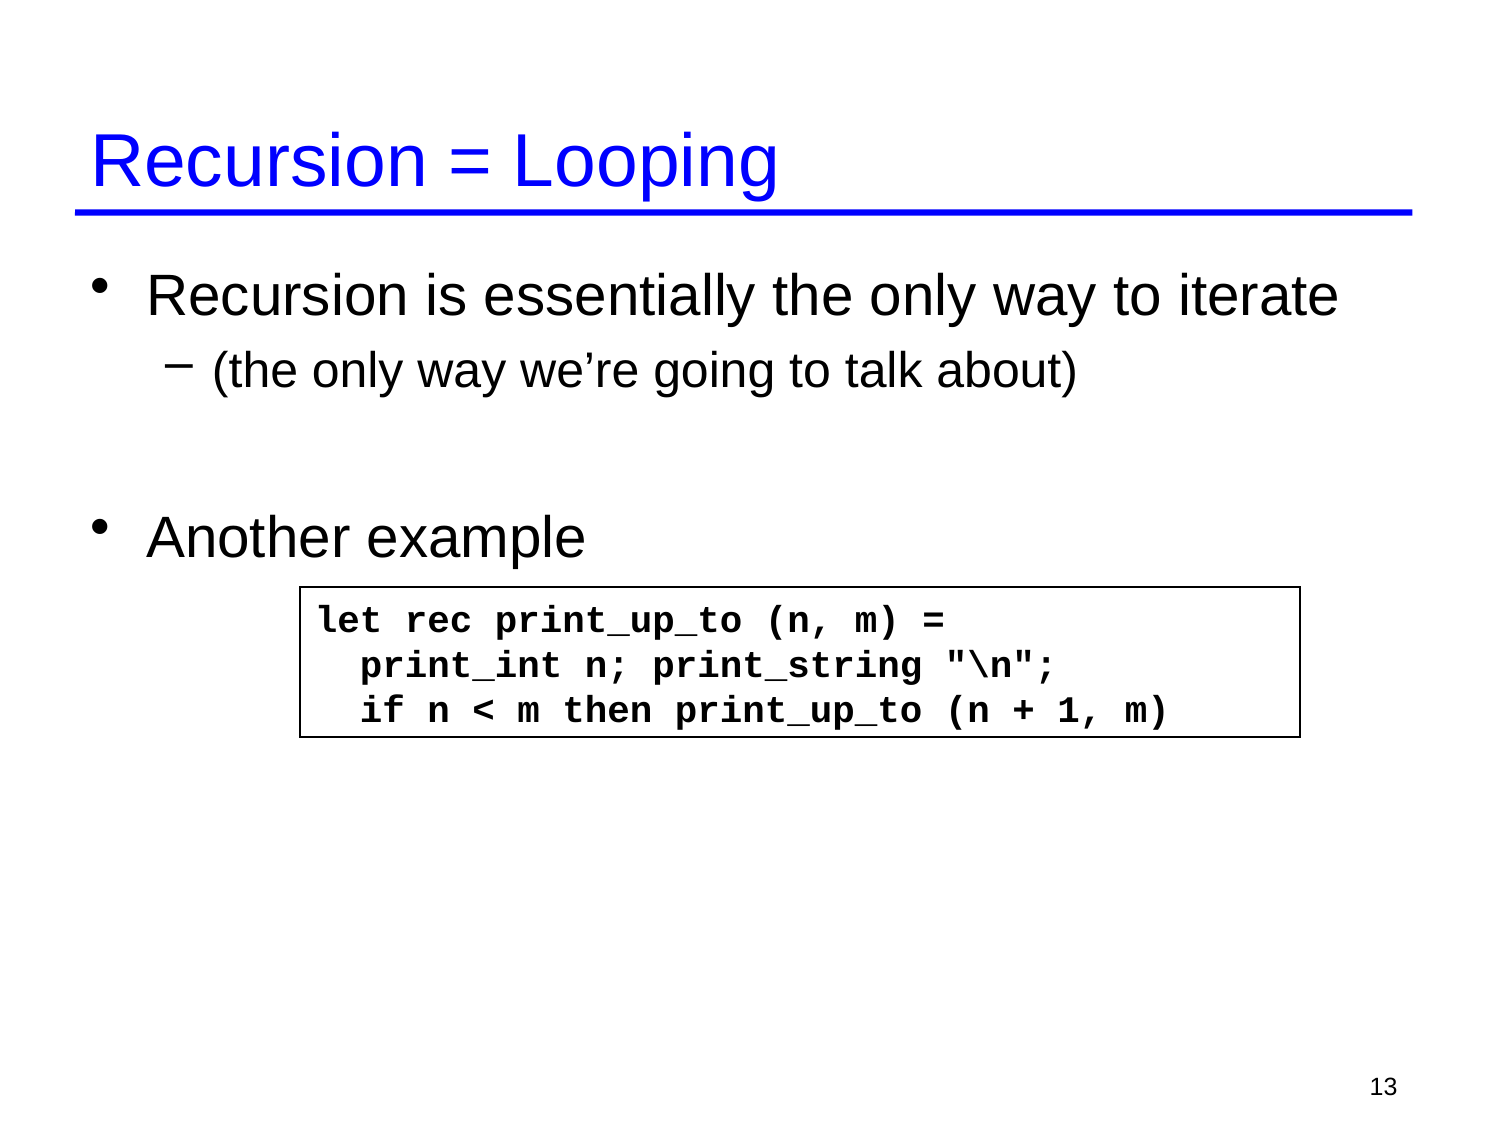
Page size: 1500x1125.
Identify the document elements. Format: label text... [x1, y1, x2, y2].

list Recursion is essentially the only way to iterate (the only way we’re going to talk about) Another example [74, 249, 1413, 1051]
text_box let rec print_up_to (n, m) = print_int n; print_string "\n"; if n < m then print_up_to (n + 1, m) [300, 587, 1300, 738]
slide_number 13 [1099, 1062, 1413, 1101]
title Recursion = Looping [74, 99, 1413, 213]
